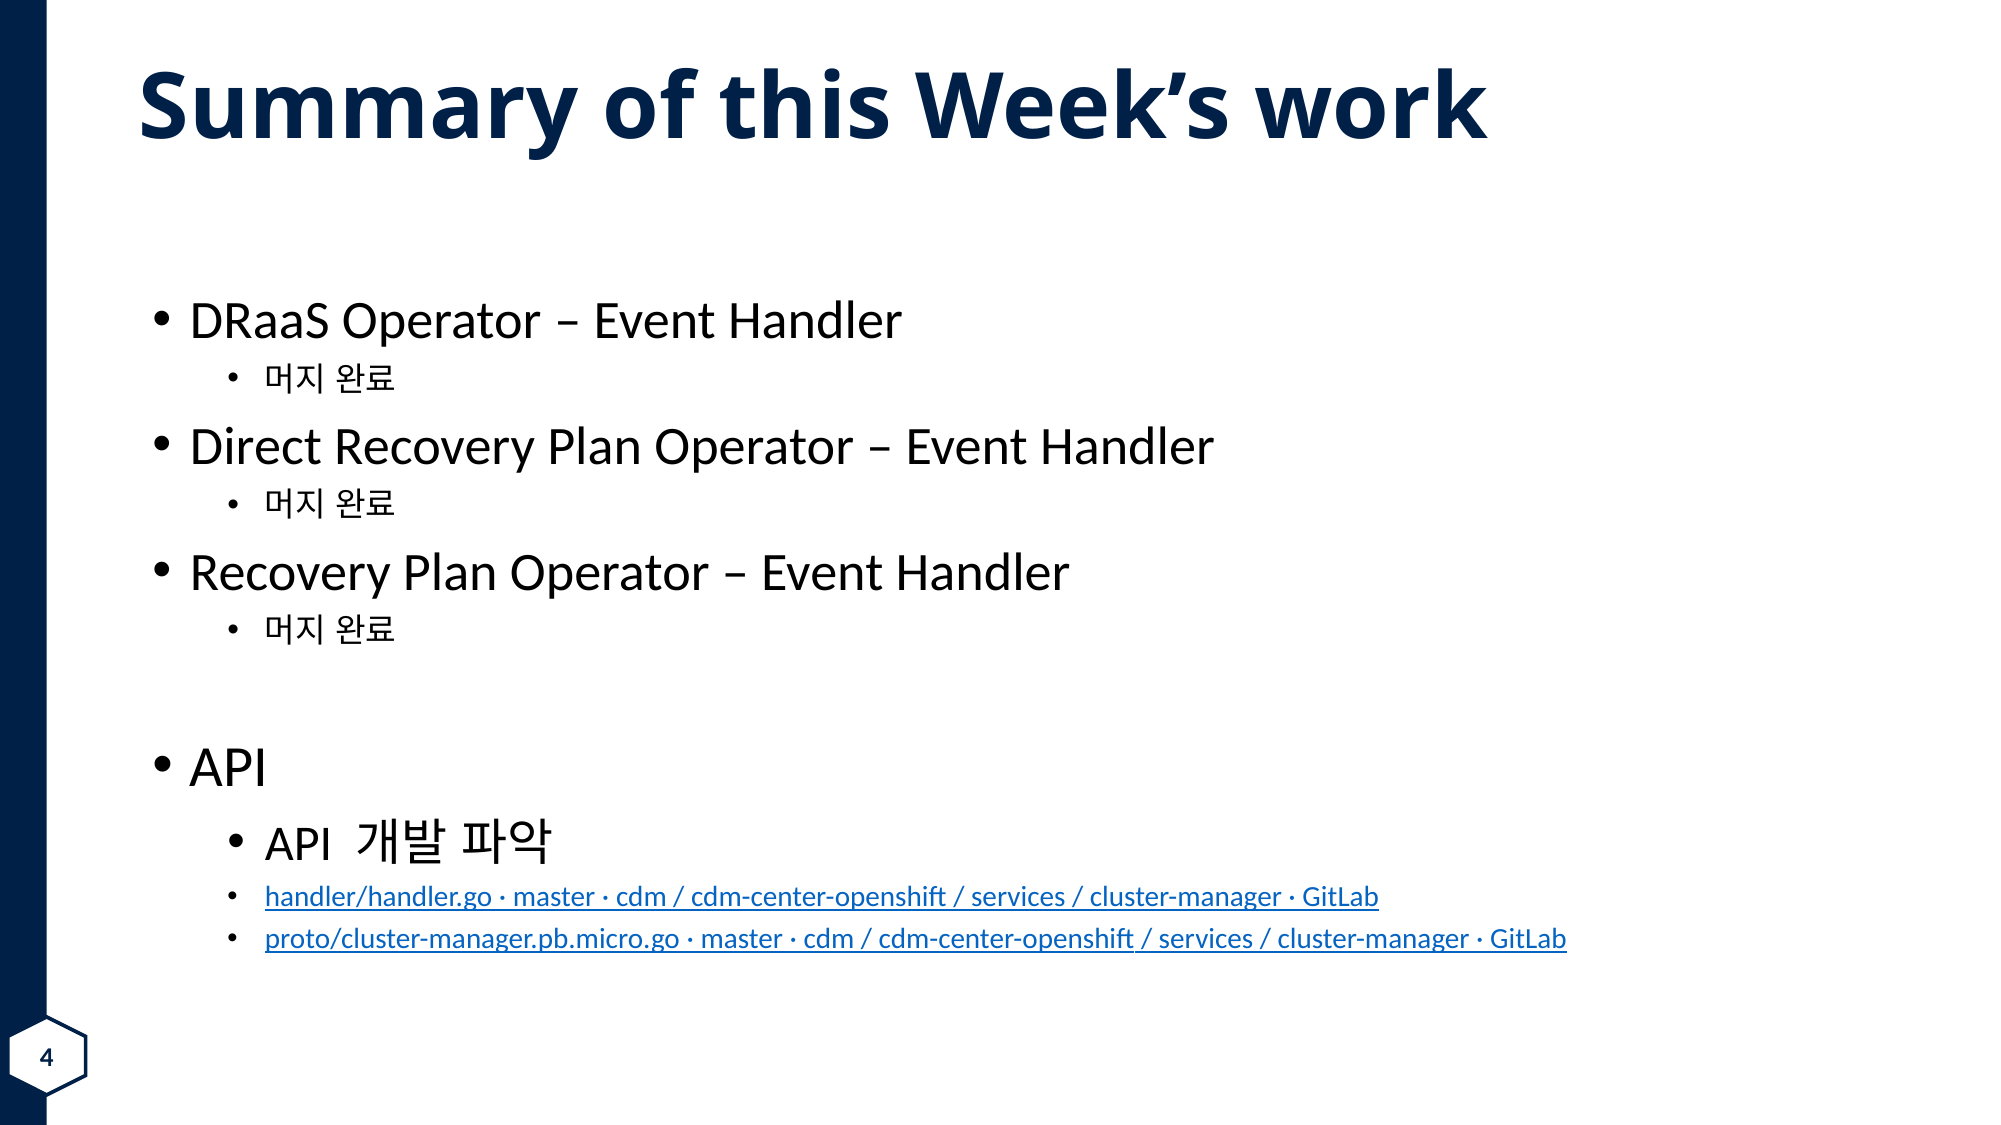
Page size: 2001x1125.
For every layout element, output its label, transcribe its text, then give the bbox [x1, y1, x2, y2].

list DRaaS Operator – Event Handler 머지 완료 Direct Recovery Plan Operator – Event Handler 머지 완료 Recovery Plan Operator – Event Handler 머지 완료 API API 개발 파악 handler/handler.go · master · cdm / cdm-center-openshift / services / cluster-manager · GitLab proto/cluster-manager.pb.micro.go · master · cdm / cdm-center-openshift / services / cluster-manager · GitLab [137, 264, 1863, 1042]
title Summary of this Week’s work [123, 0, 1849, 218]
